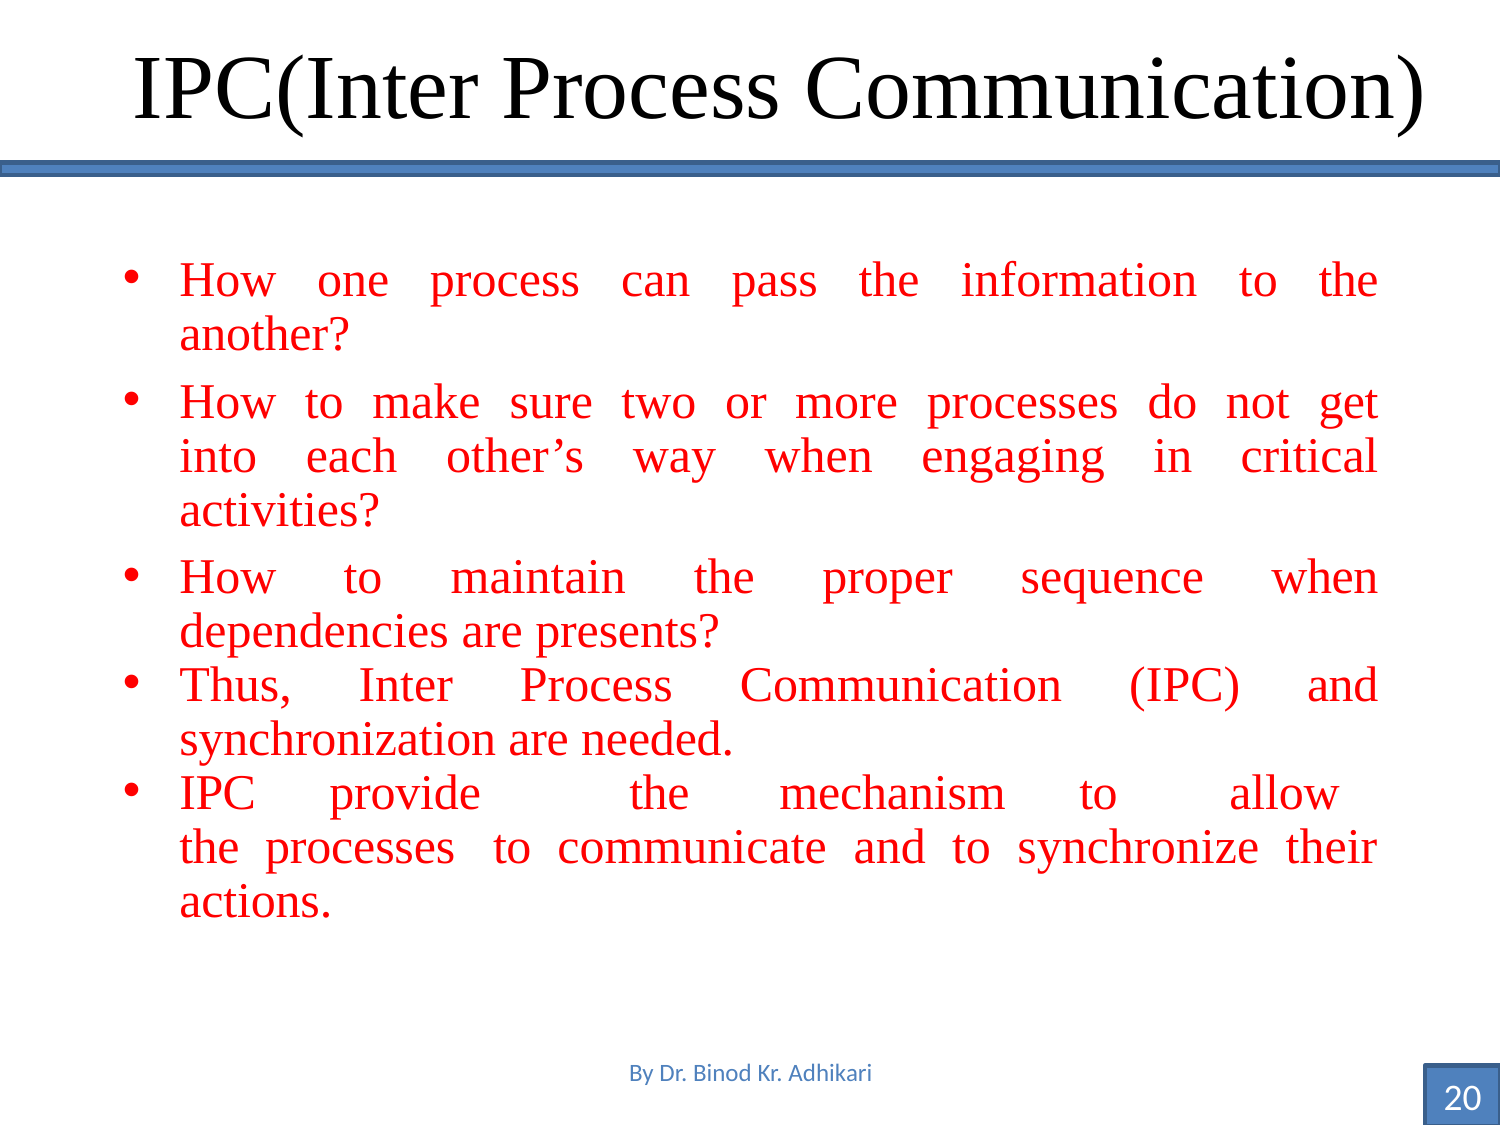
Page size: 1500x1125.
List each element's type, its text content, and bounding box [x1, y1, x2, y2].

footer By Dr. Binod Kr. Adhikari [541, 1060, 959, 1125]
list How one process can pass the information to the another? How to make sure two or more processes do not get into each other’s way when engaging in critical activities? How to maintain the proper sequence when dependencies are presents? Thus, Inter Process Communication (IPC) and synchronization are needed. IPC provide the mechanism to allow the processes to communicate and to synchronize their actions. [120, 237, 1380, 928]
title IPC(Inter Process Communication) [120, 24, 1438, 216]
